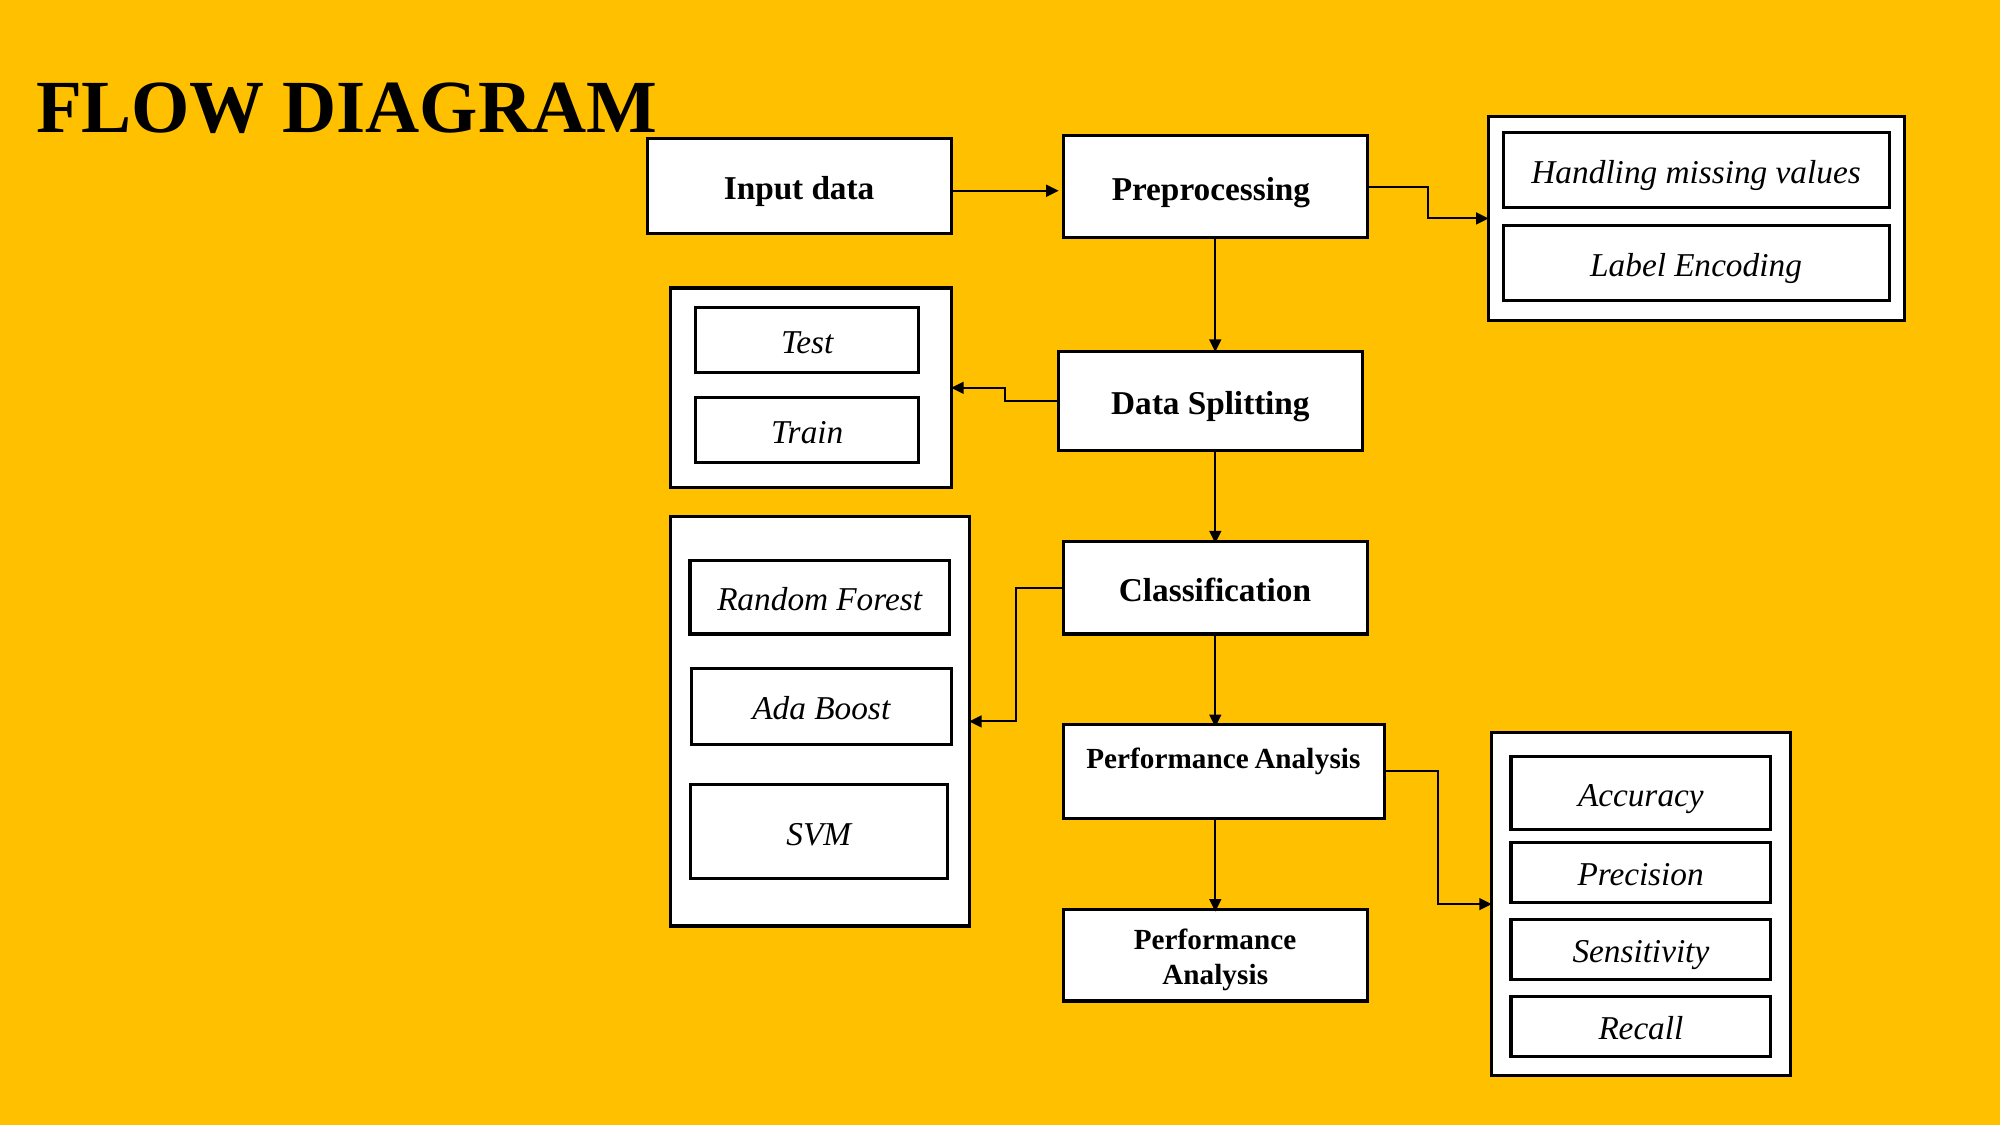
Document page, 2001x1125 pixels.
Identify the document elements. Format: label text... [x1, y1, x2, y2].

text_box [646, 116, 1905, 1076]
text_box FLOW DIAGRAM [0, 49, 753, 155]
